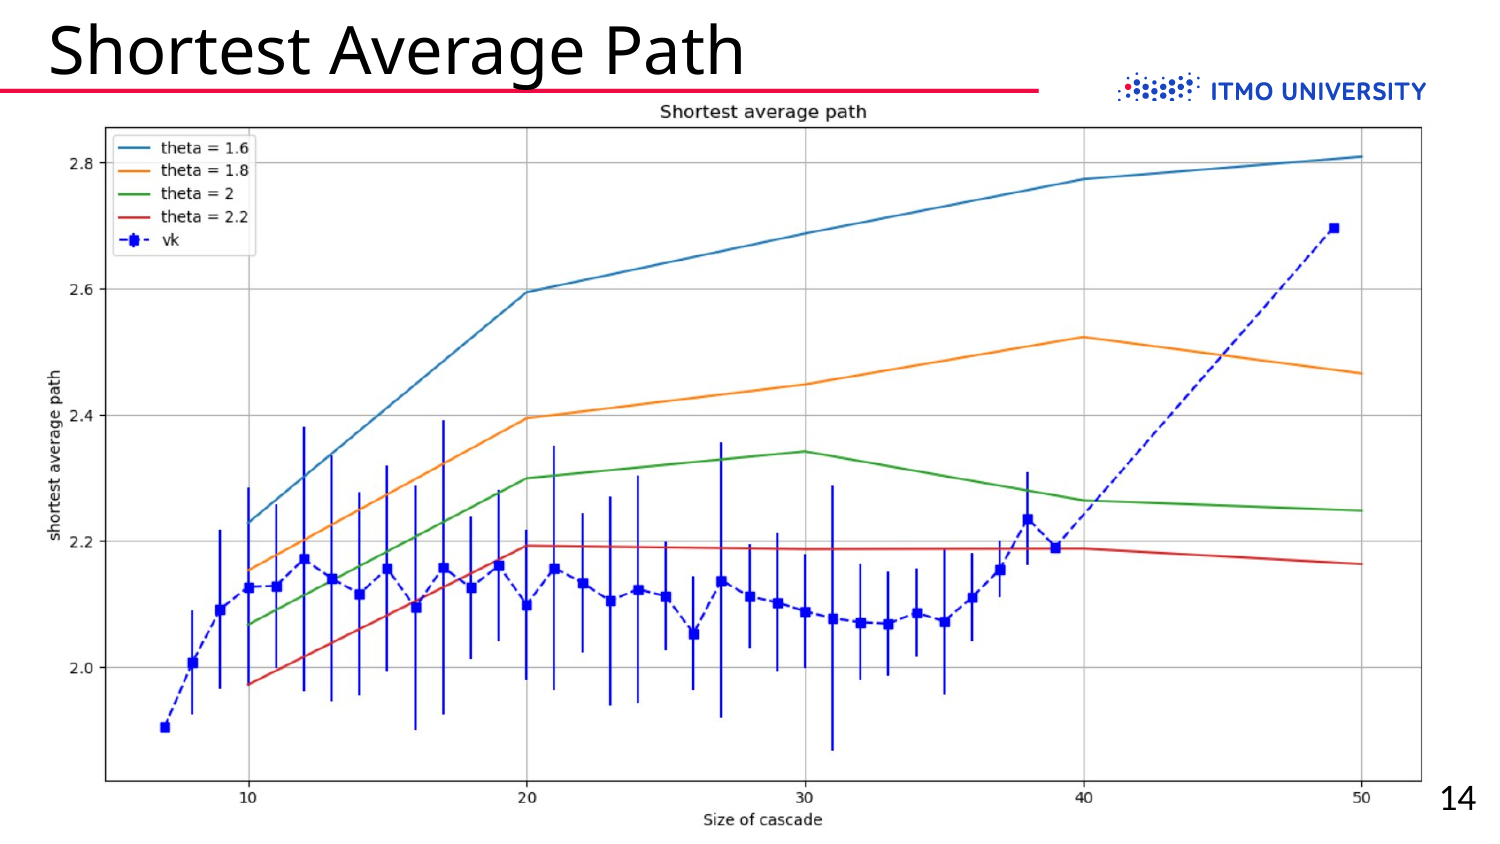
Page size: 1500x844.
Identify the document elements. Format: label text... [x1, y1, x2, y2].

picture [0, 0, 1500, 844]
text_box Shortest Average Path [33, 0, 762, 96]
text_box 14 [1455, 765, 1492, 826]
